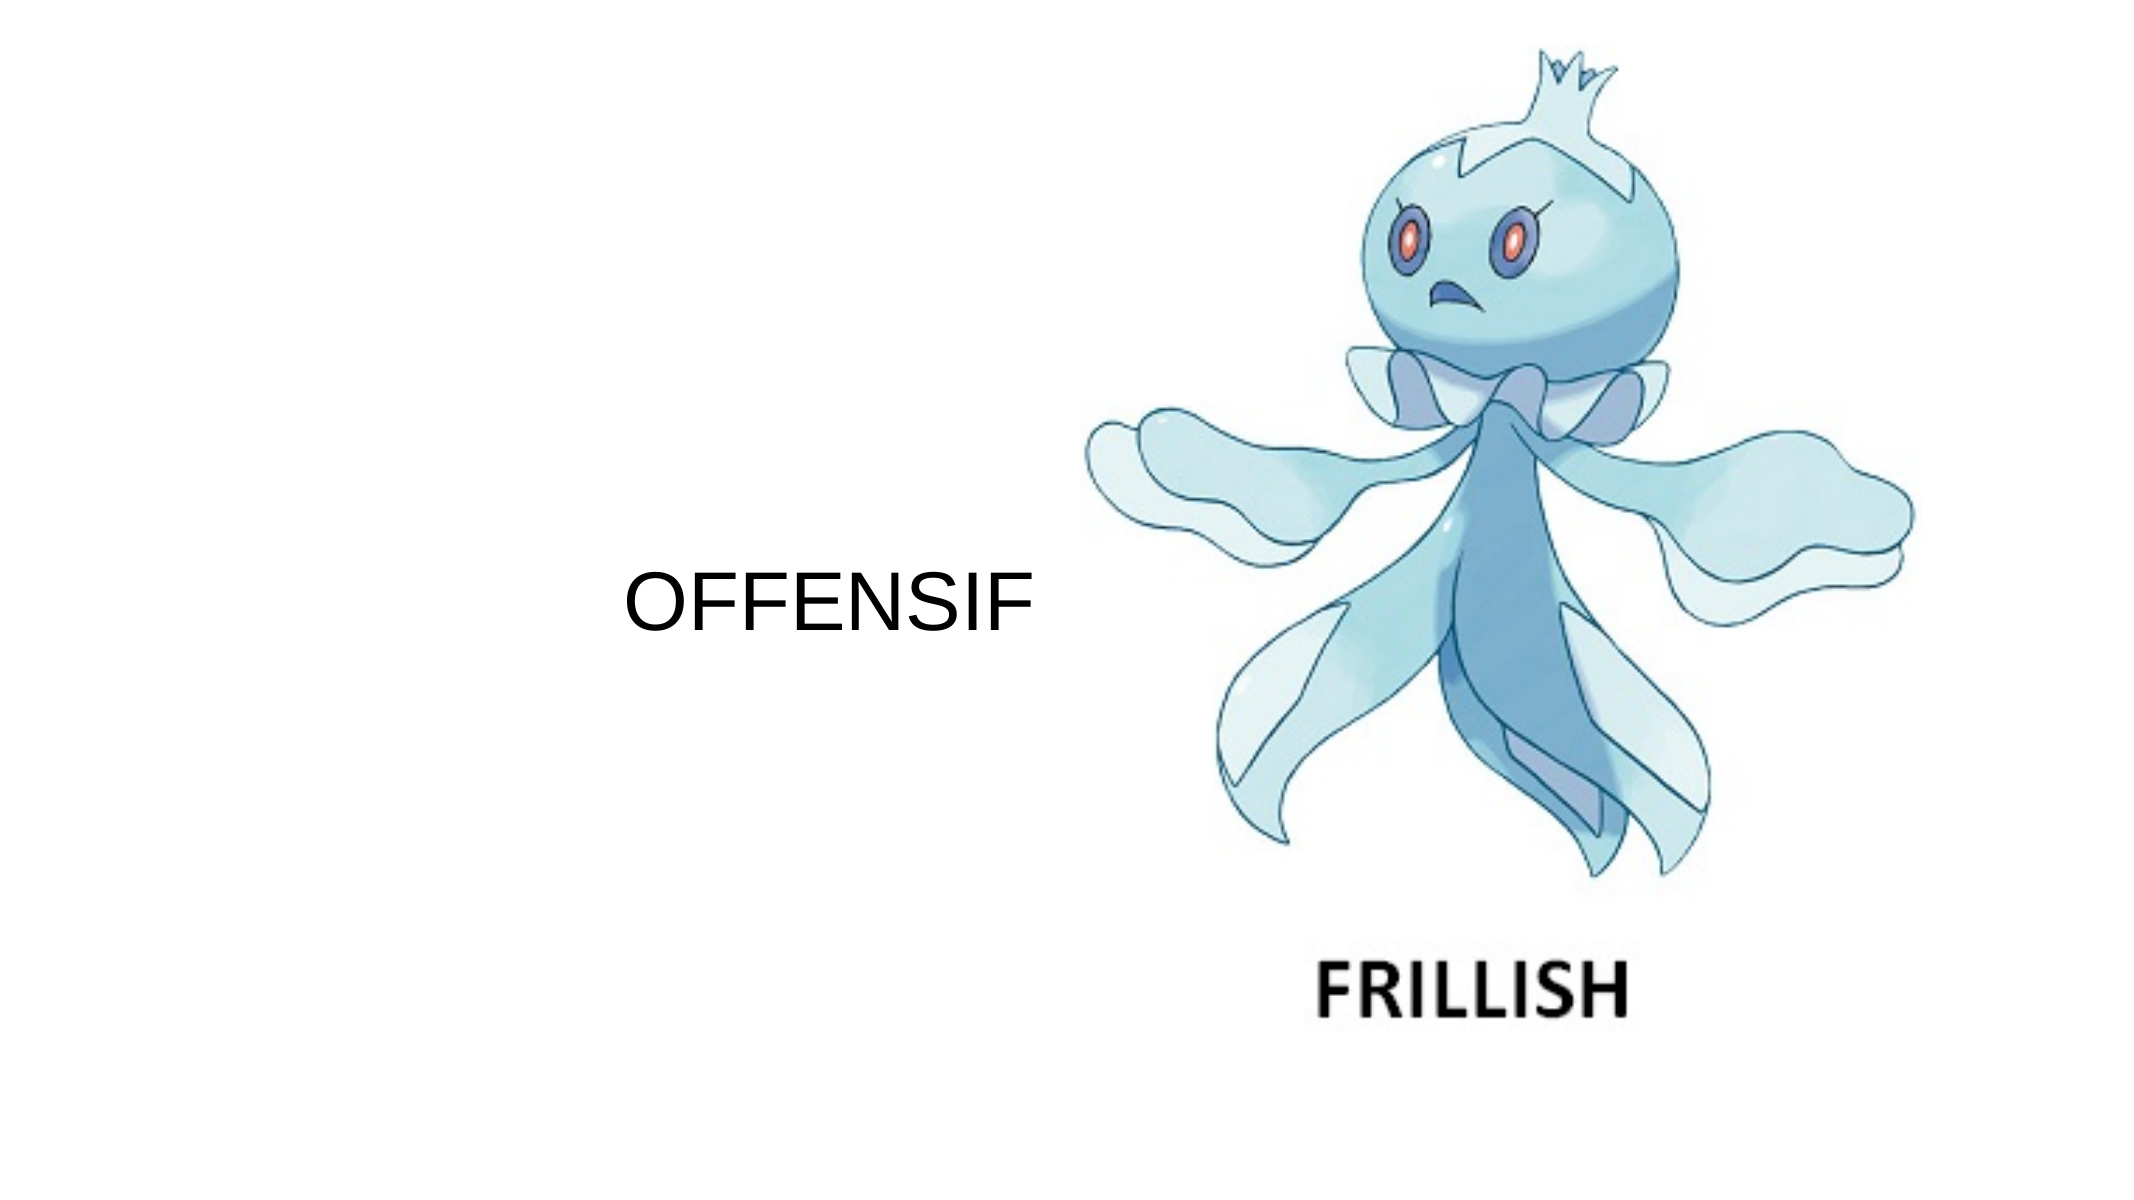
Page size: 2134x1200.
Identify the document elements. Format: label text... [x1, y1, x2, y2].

text_box OFFENSIF [269, 539, 1050, 655]
picture [1079, 44, 1922, 1170]
